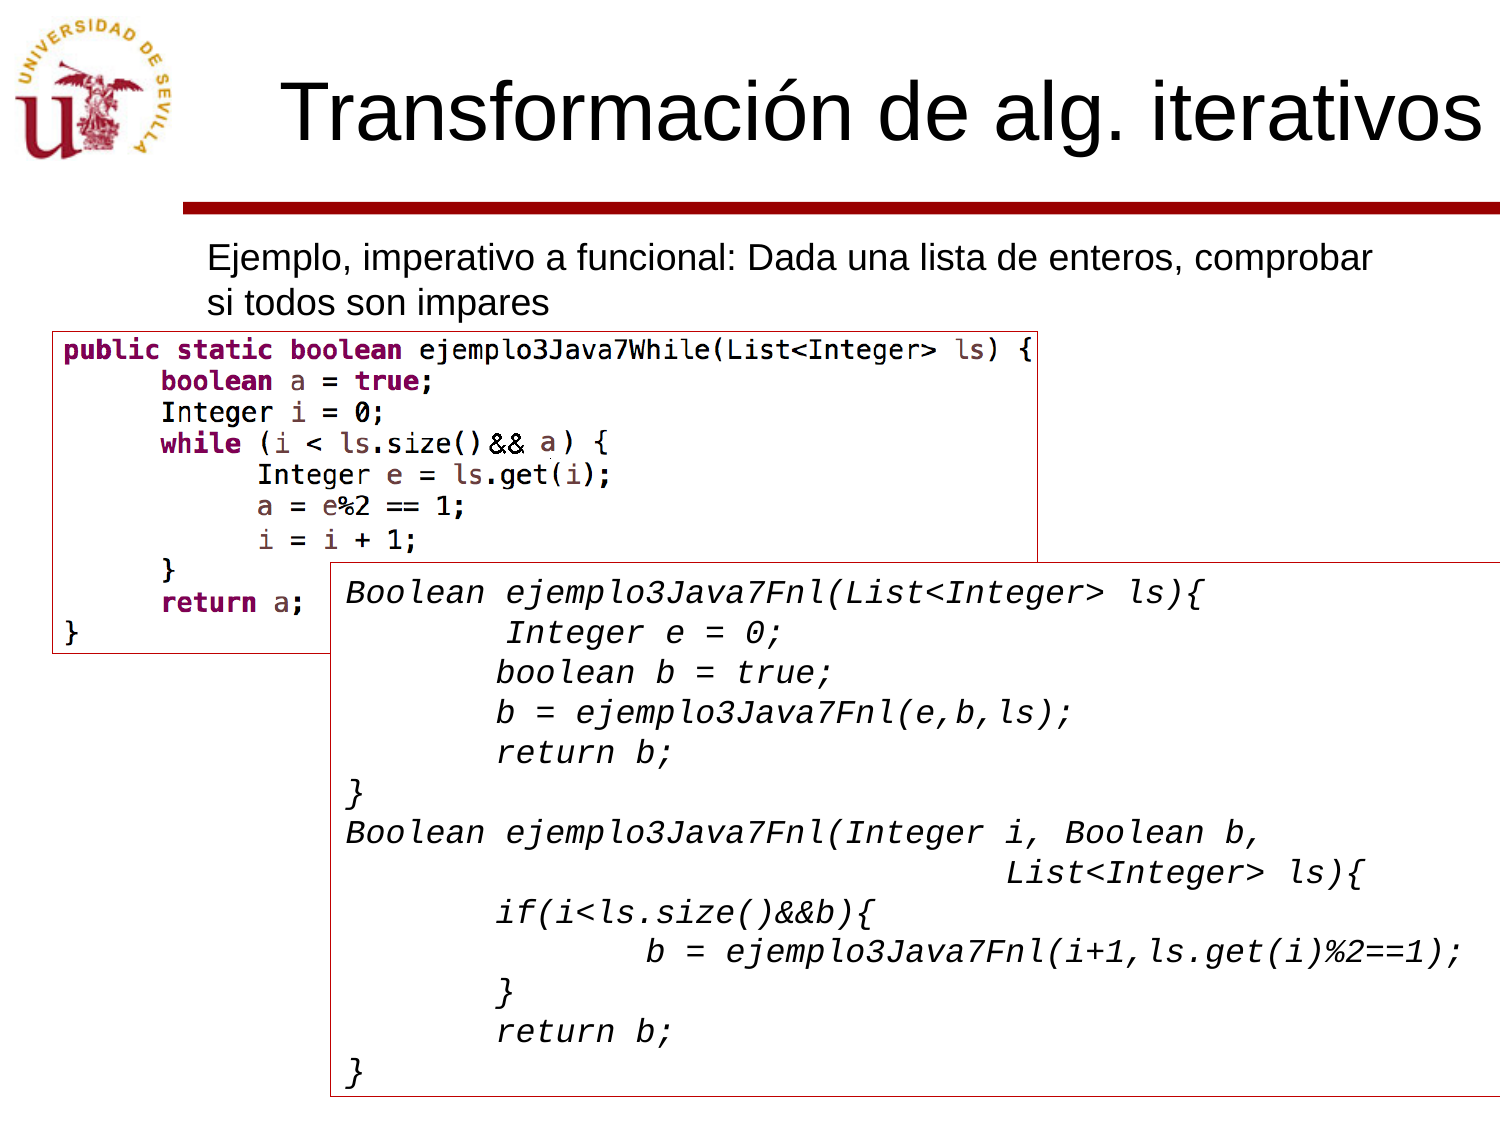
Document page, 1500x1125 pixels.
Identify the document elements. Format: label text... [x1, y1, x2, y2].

picture [52, 331, 1038, 654]
text_box Ejemplo, imperativo a funcional: Dada una lista de enteros, comprobar si todos son impares [192, 225, 1406, 331]
footer Análisis y Diseño de Algoritmos [512, 1097, 988, 1103]
text_box Boolean ejemplo3Java7Fnl(List<Integer> ls){ Integer e = 0; boolean b = true; b = ejemplo3Java7Fnl(e,b,ls); return b; } Boolean ejemplo3Java7Fnl(Integer i, Boolean b, List<Integer> ls){ if(i<ls.size()&&b){ b = ejemplo3Java7Fnl(i+1,ls.get(i)%2==1); } return b; } [330, 562, 1500, 1097]
slide_number 36 [1074, 1097, 1426, 1103]
picture [14, 16, 172, 161]
title Transformación de alg. iterativos [253, 31, 1500, 183]
